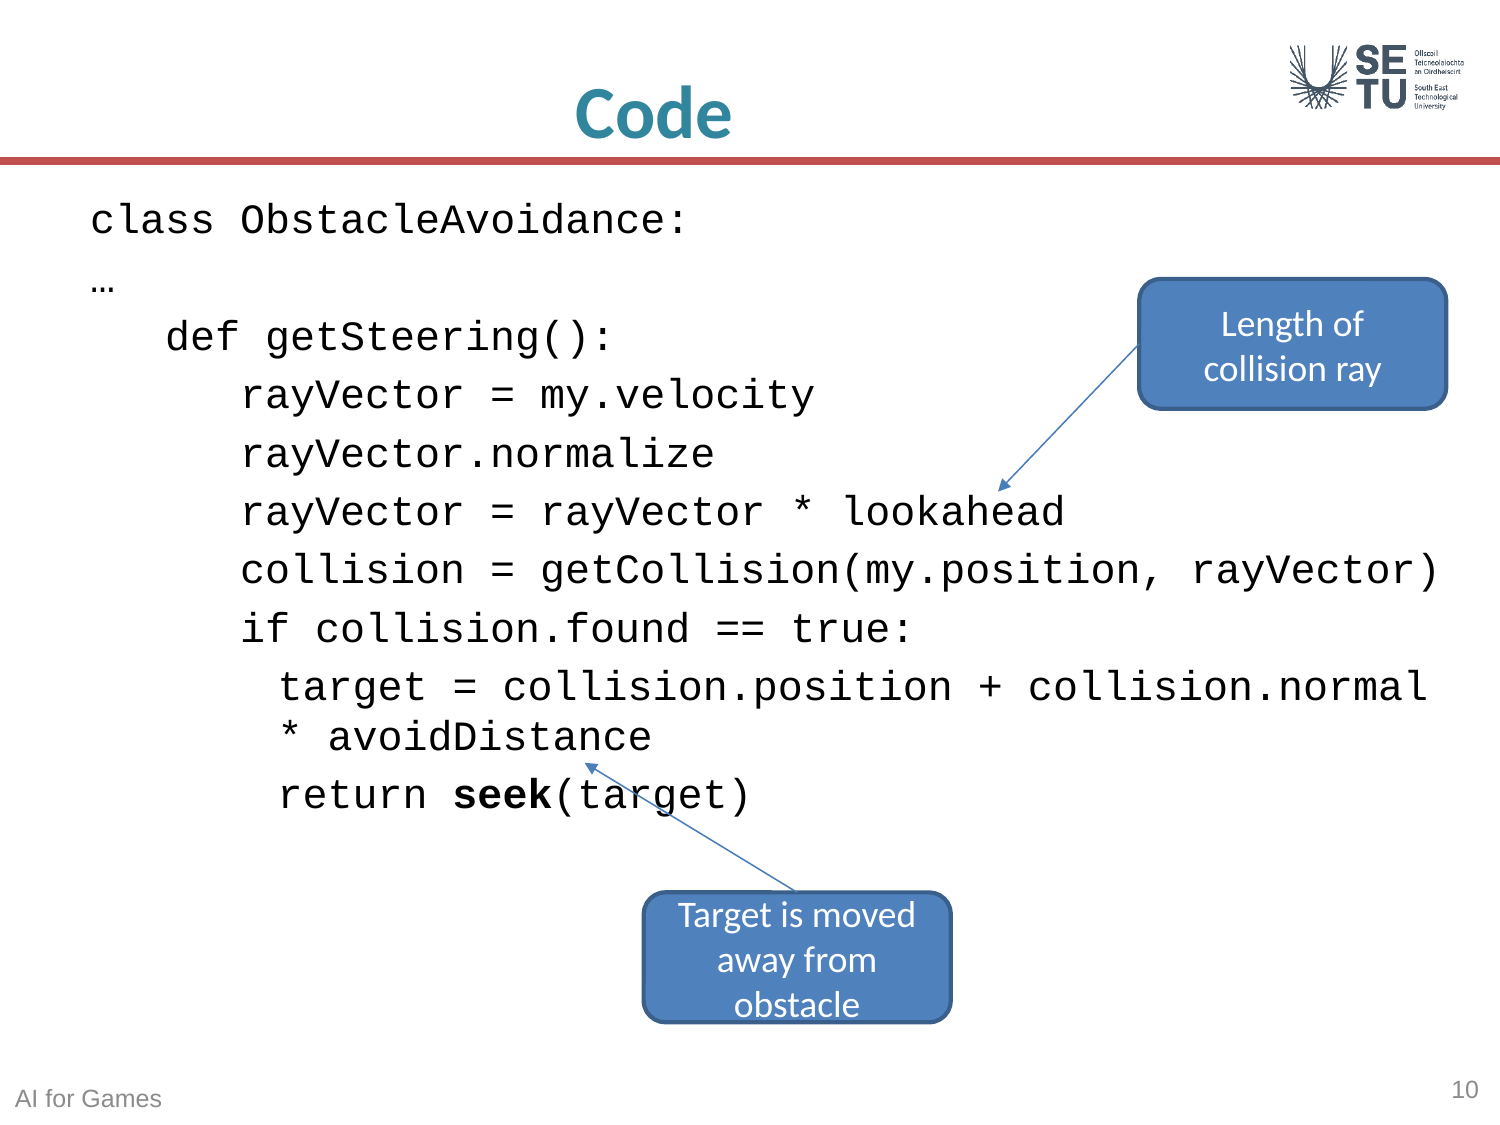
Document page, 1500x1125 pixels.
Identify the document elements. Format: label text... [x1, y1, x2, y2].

picture [1266, 15, 1487, 139]
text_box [997, 343, 1140, 492]
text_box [584, 762, 798, 893]
list class ObstacleAvoidance: … def getSteering(): rayVector = my.velocity rayVector.normalize rayVector = rayVector * lookahead collision = getCollision(my.position, rayVector) if collision.found == true: target = collision.position + collision.normal * avoidDistance return seek(target) [74, 184, 1459, 1006]
slide_number 10 [1144, 1058, 1495, 1119]
title Code [74, 44, 1235, 173]
text_box Target is moved away from obstacle [641, 890, 953, 1025]
text_box Length of collision ray [1137, 276, 1449, 411]
